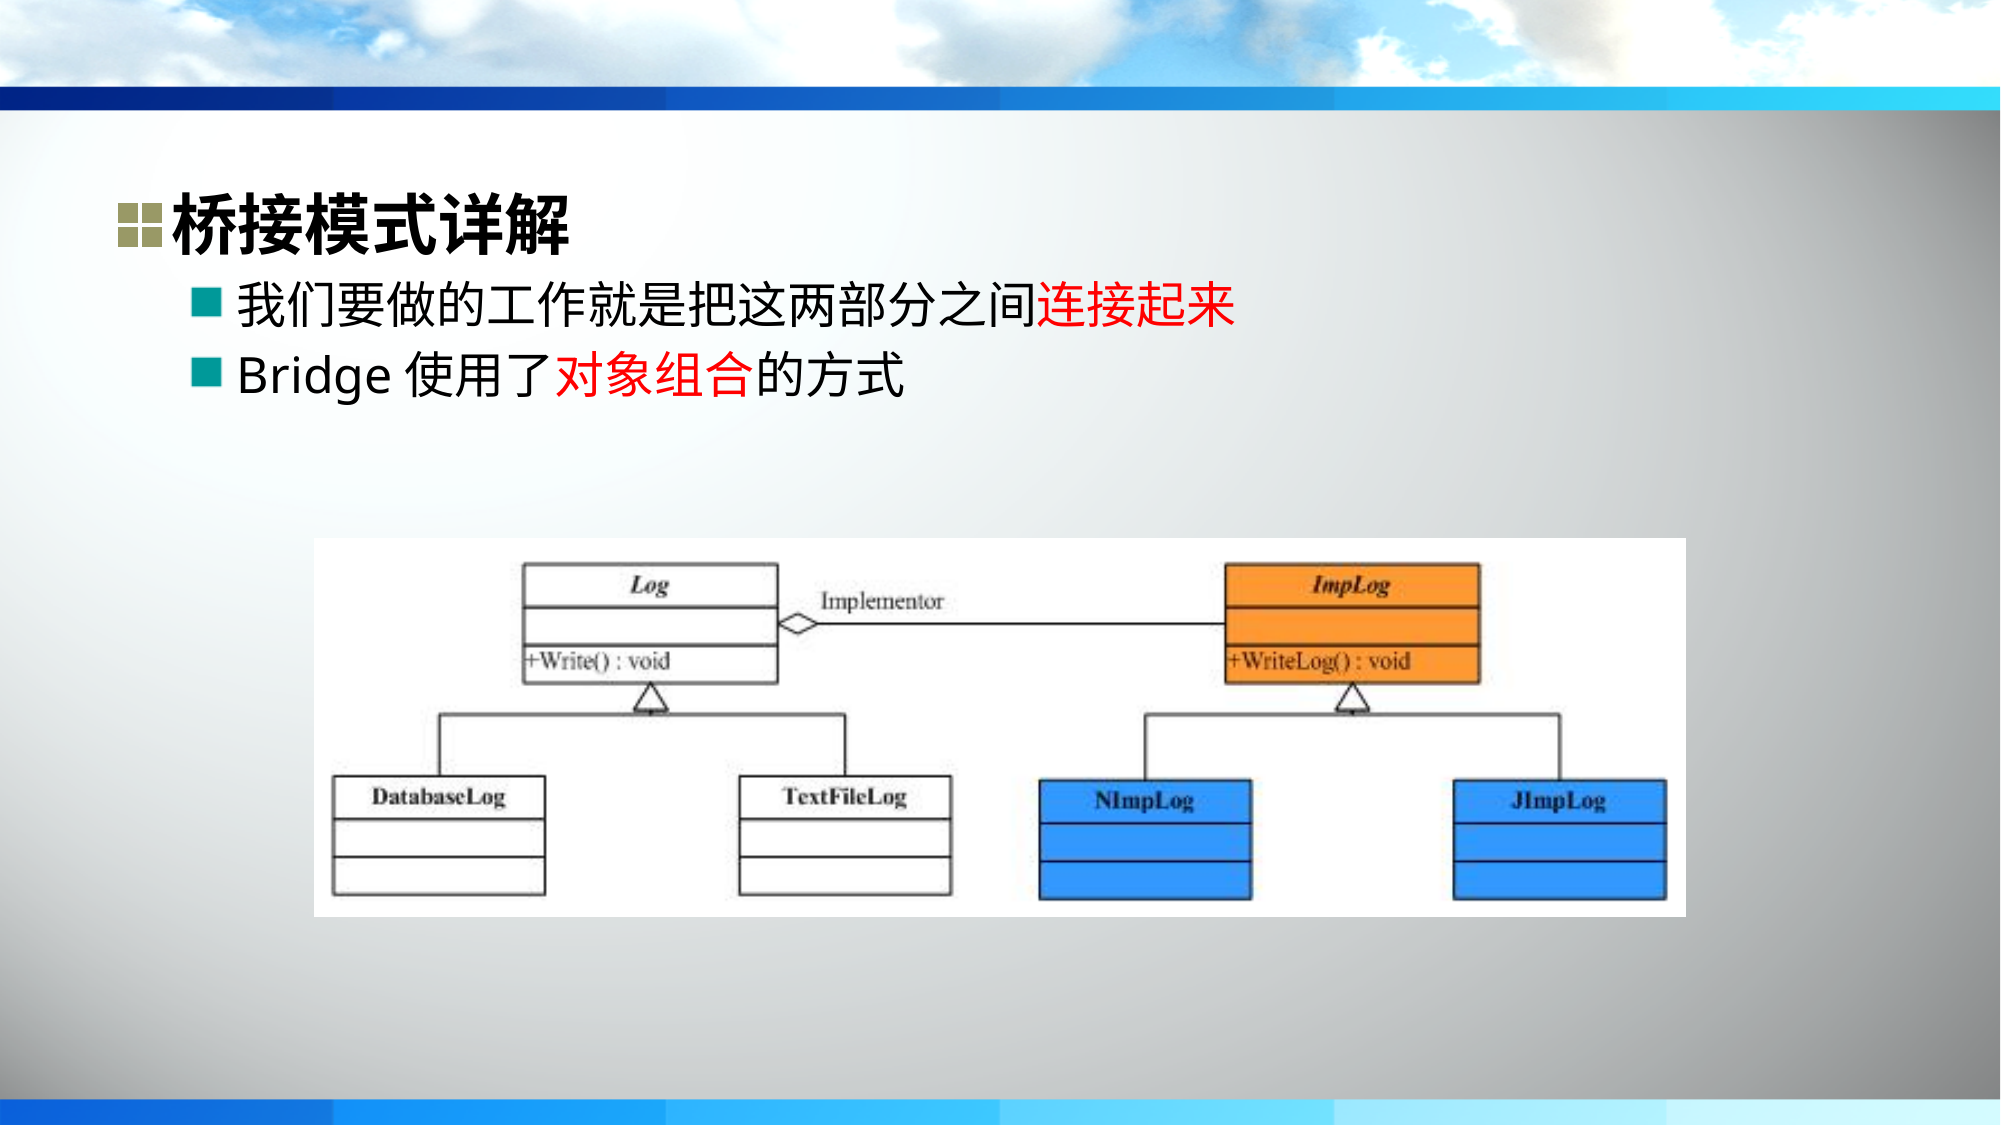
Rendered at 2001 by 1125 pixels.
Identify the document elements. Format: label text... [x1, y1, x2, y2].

list 桥接模式详解 我们要做的工作就是把这两部分之间连接起来 Bridge使用了对象组合的方式 [99, 175, 1891, 1055]
picture [0, 0, 2001, 1125]
